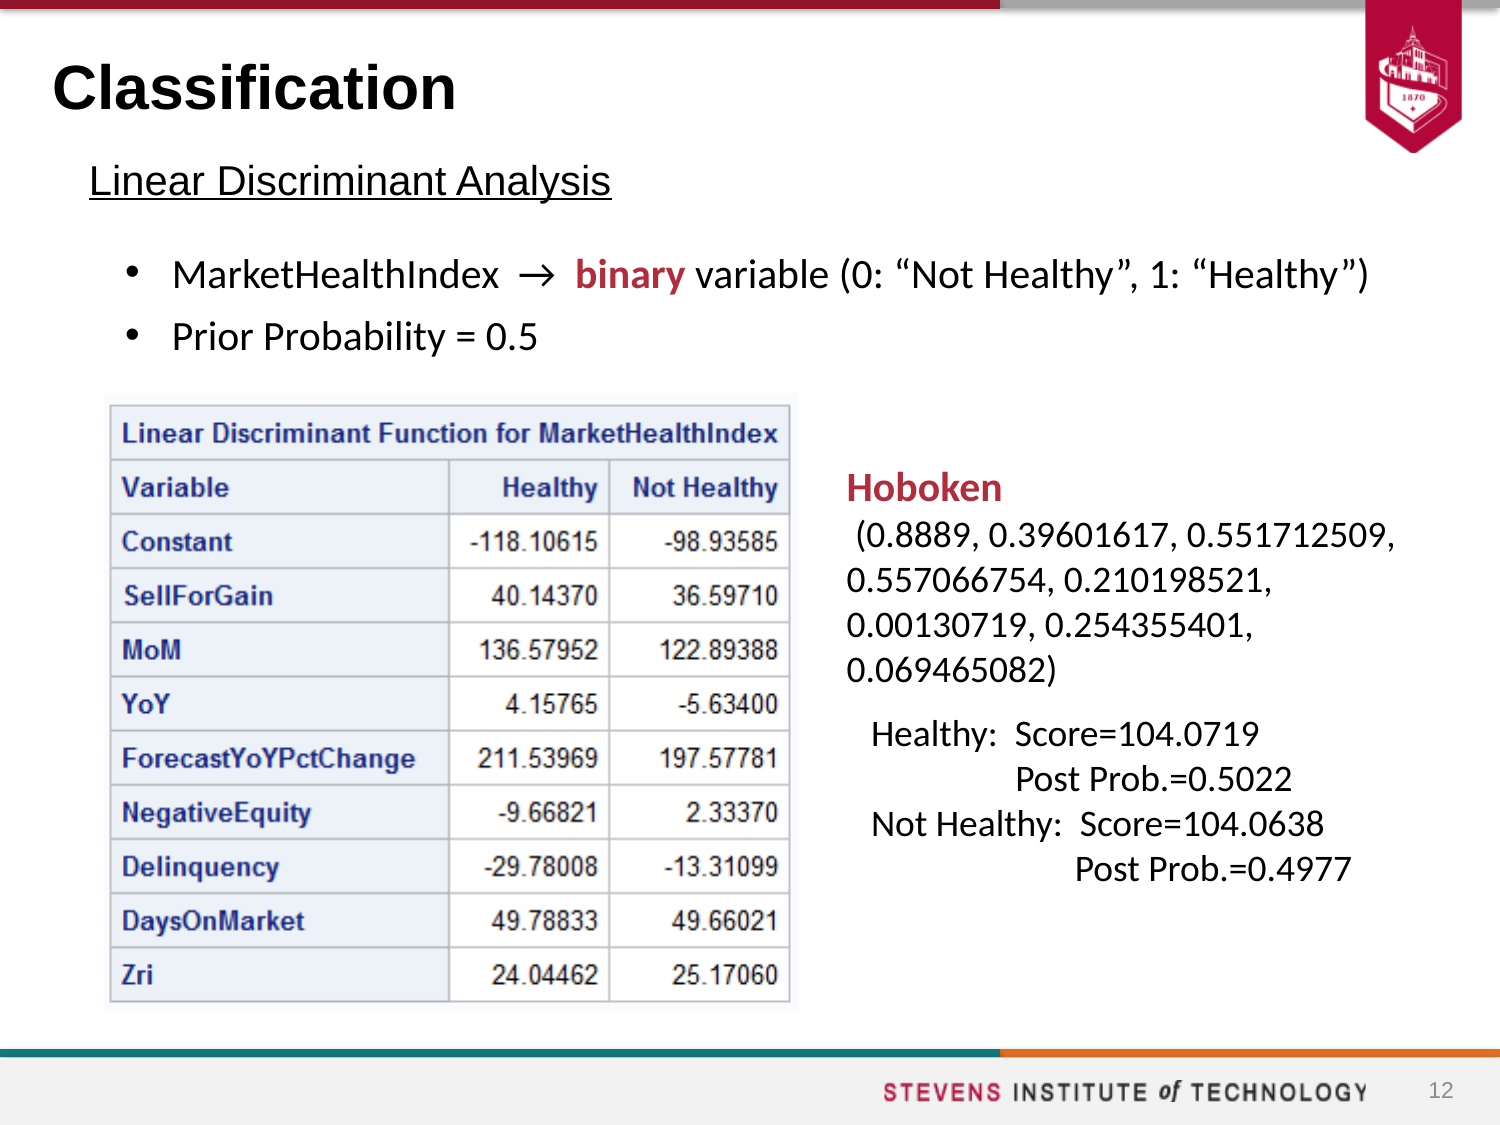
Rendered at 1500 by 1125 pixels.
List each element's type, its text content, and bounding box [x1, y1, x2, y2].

text_box MarketHealthIndex → binary variable (0: “Not Healthy”, 1: “Healthy”) Prior Probability = 0.5 [110, 239, 1402, 367]
text_box Healthy: Score=104.0719 Post Prob.=0.5022 Not Healthy: Score=104.0638 Post Prob.=0.4977 [856, 702, 1402, 897]
picture [103, 393, 799, 1011]
slide_number 12 [1401, 1059, 1481, 1120]
title Classification [37, 39, 1236, 128]
list Linear Discriminant Analysis [74, 146, 1500, 214]
text_box Hoboken (0.8889, 0.39601617, 0.551712509, 0.557066754, 0.210198521, 0.00130719, 0.254355401, 0.069465082) [831, 452, 1481, 697]
